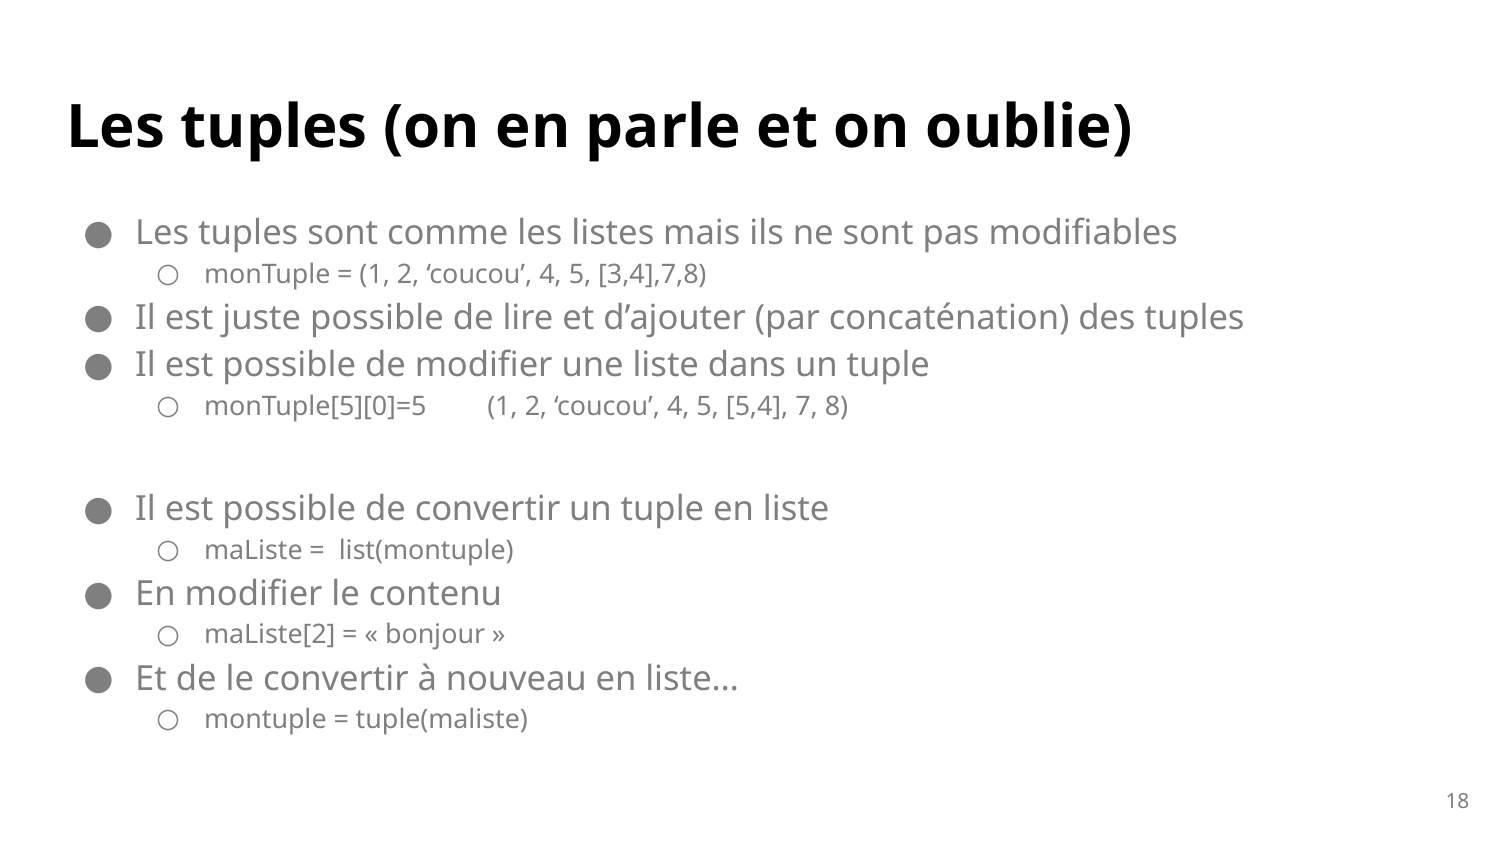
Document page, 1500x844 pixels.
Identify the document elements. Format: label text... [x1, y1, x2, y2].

list Les tuples sont comme les listes mais ils ne sont pas modifiables monTuple = (1, 2, ‘coucou’, 4, 5, [3,4],7,8) Il est juste possible de lire et d’ajouter (par concaténation) des tuples Il est possible de modifier une liste dans un tuple monTuple[5][0]=5 (1, 2, ‘coucou’, 4, 5, [5,4], 7, 8) Il est possible de convertir un tuple en liste maListe = list(montuple) En modifier le contenu maListe[2] = « bonjour » Et de le convertir à nouveau en liste… montuple = tuple(maliste) [51, 189, 1449, 750]
slide_number 18 [1394, 769, 1484, 834]
title Les tuples (on en parle et on oublie) [51, 72, 1449, 176]
